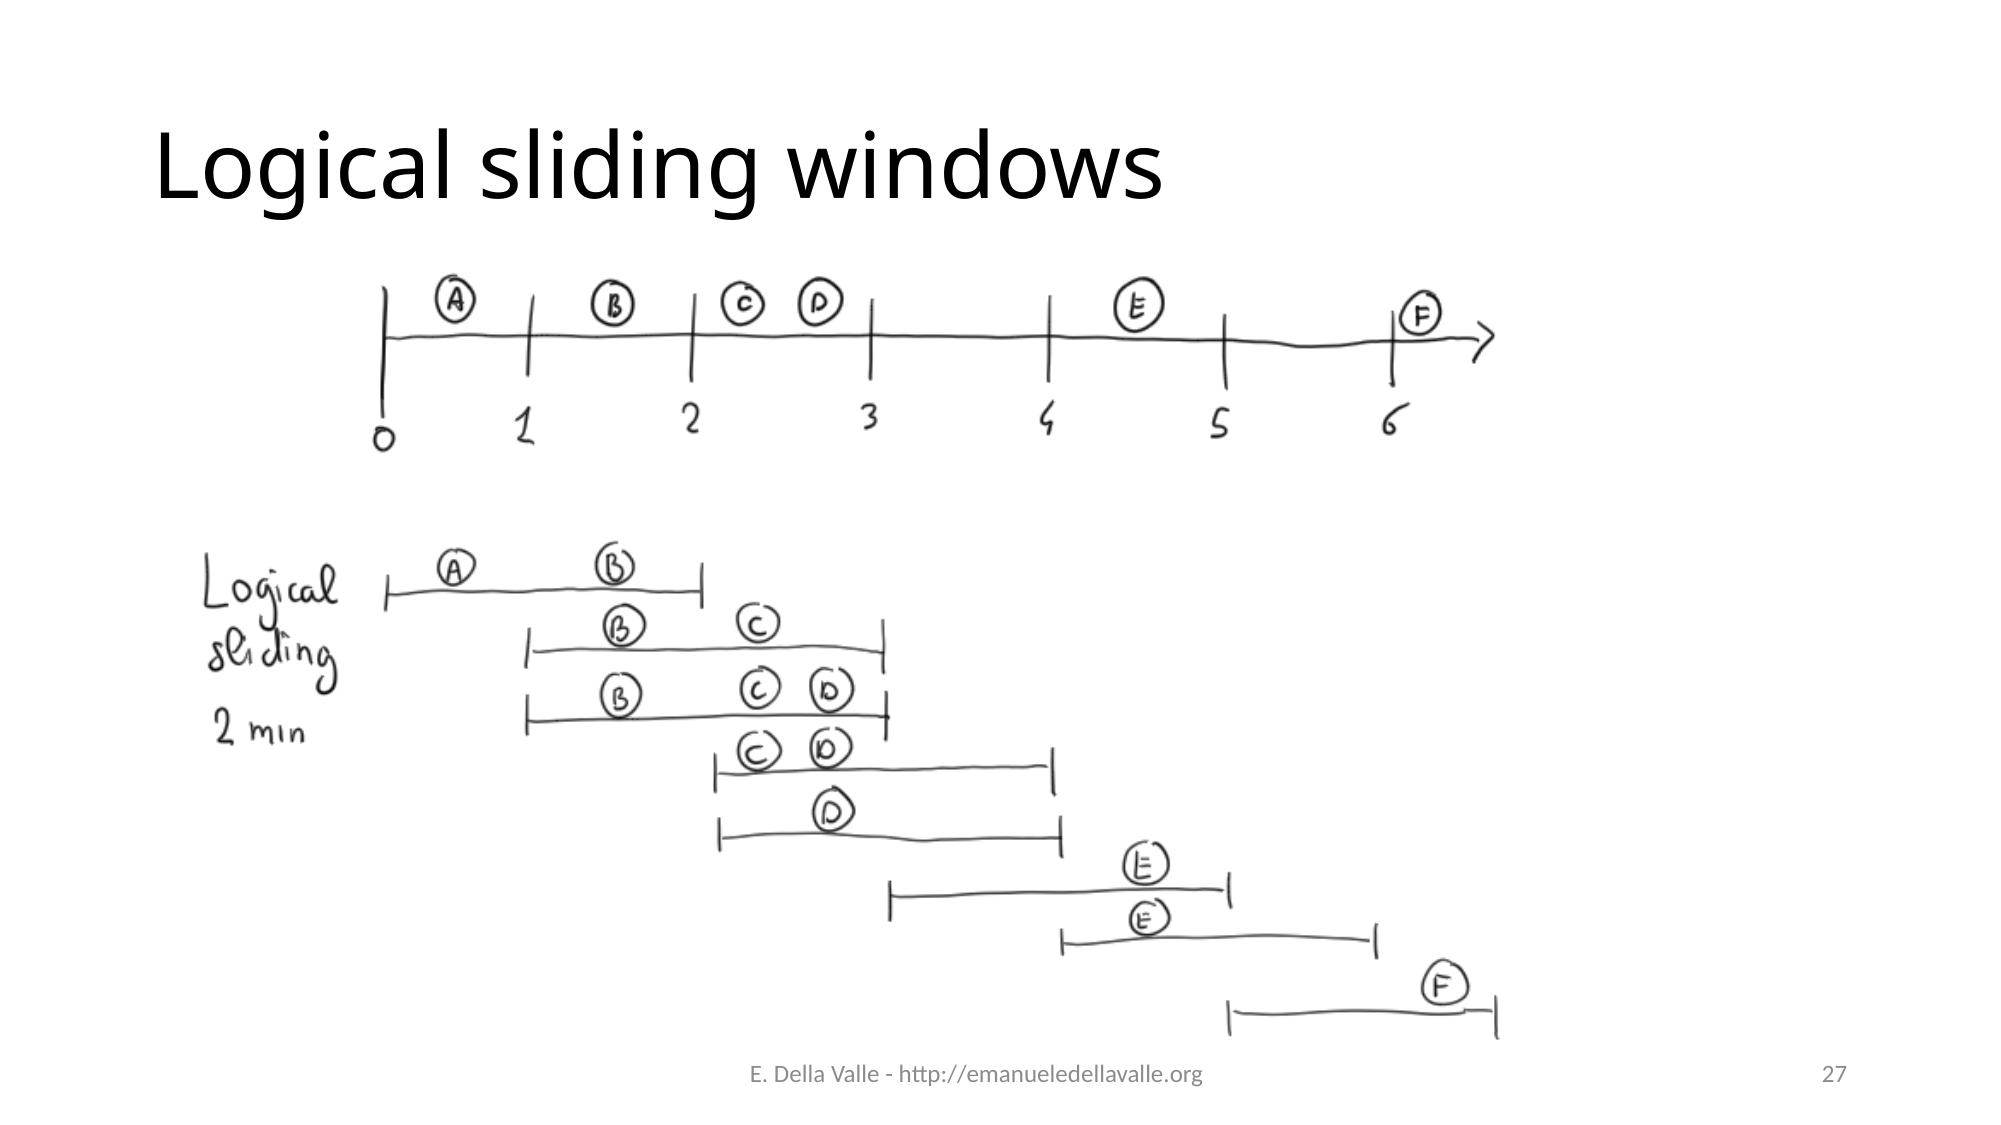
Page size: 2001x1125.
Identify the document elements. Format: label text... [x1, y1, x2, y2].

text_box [99, 193, 1575, 1125]
slide_number 27 [1575, 1042, 1863, 1103]
title Logical sliding windows [137, 59, 1863, 278]
